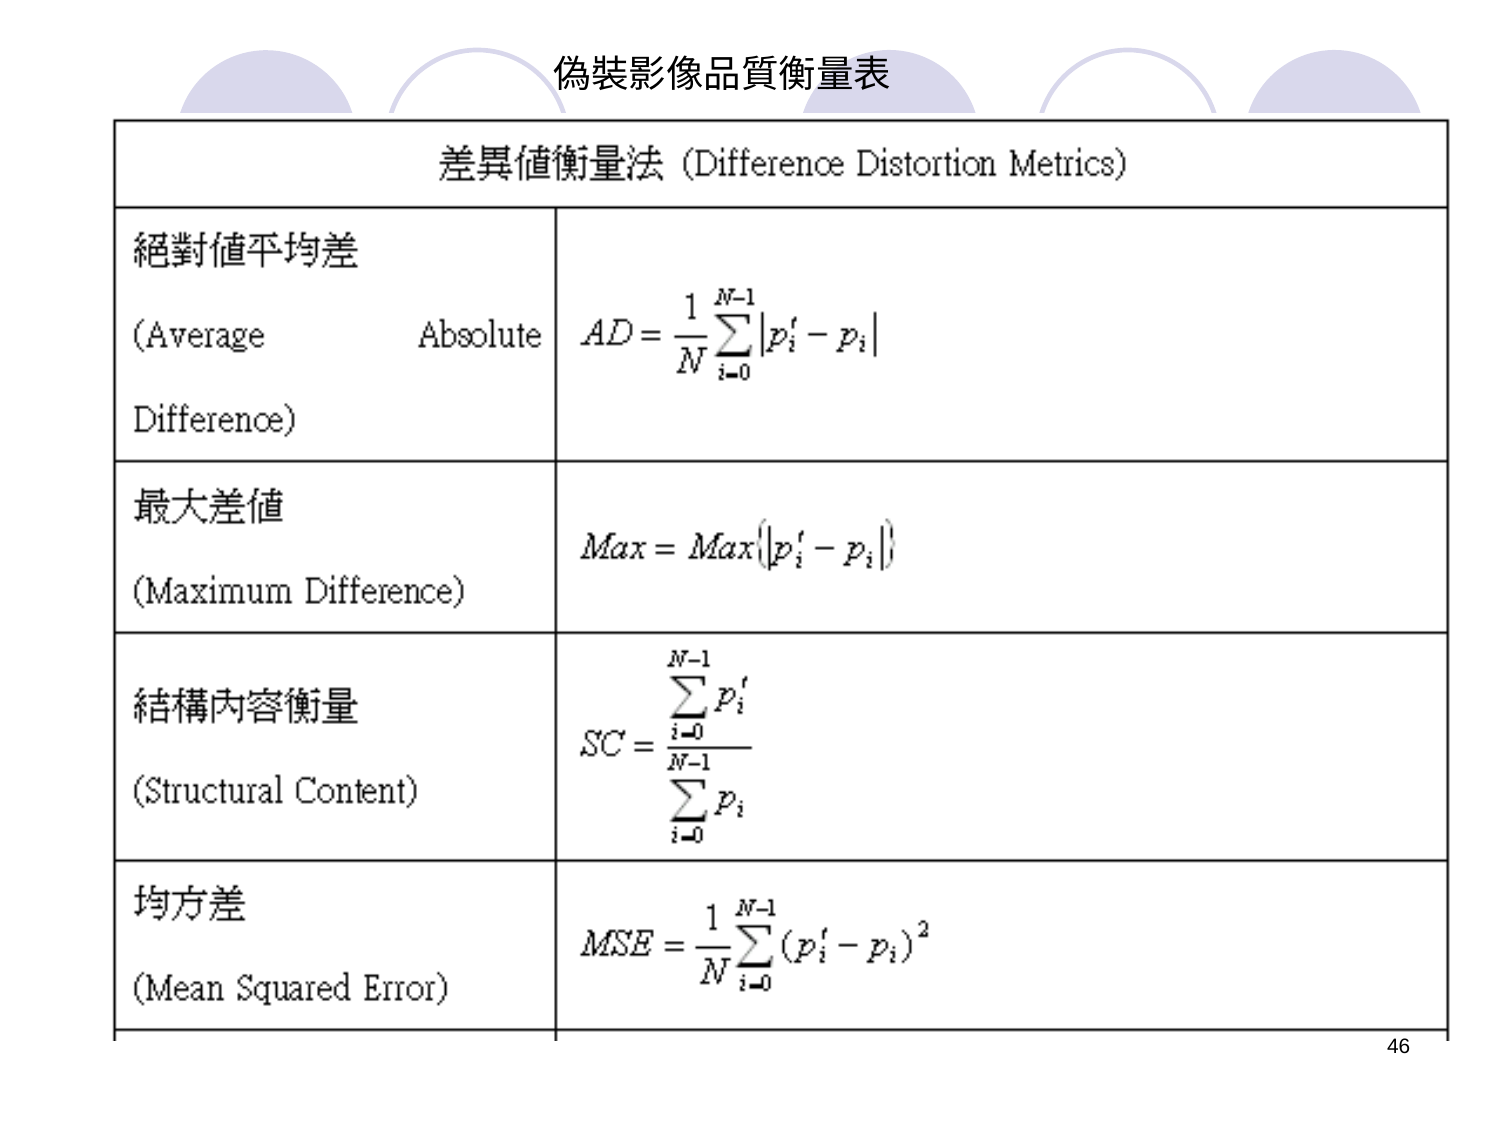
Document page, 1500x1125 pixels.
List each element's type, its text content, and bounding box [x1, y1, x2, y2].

text_box 偽裝影像品質衡量表 [538, 42, 915, 103]
slide_number [75, 1025, 425, 1100]
slide_number 46 [1074, 1041, 1425, 1100]
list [100, 113, 1459, 1041]
